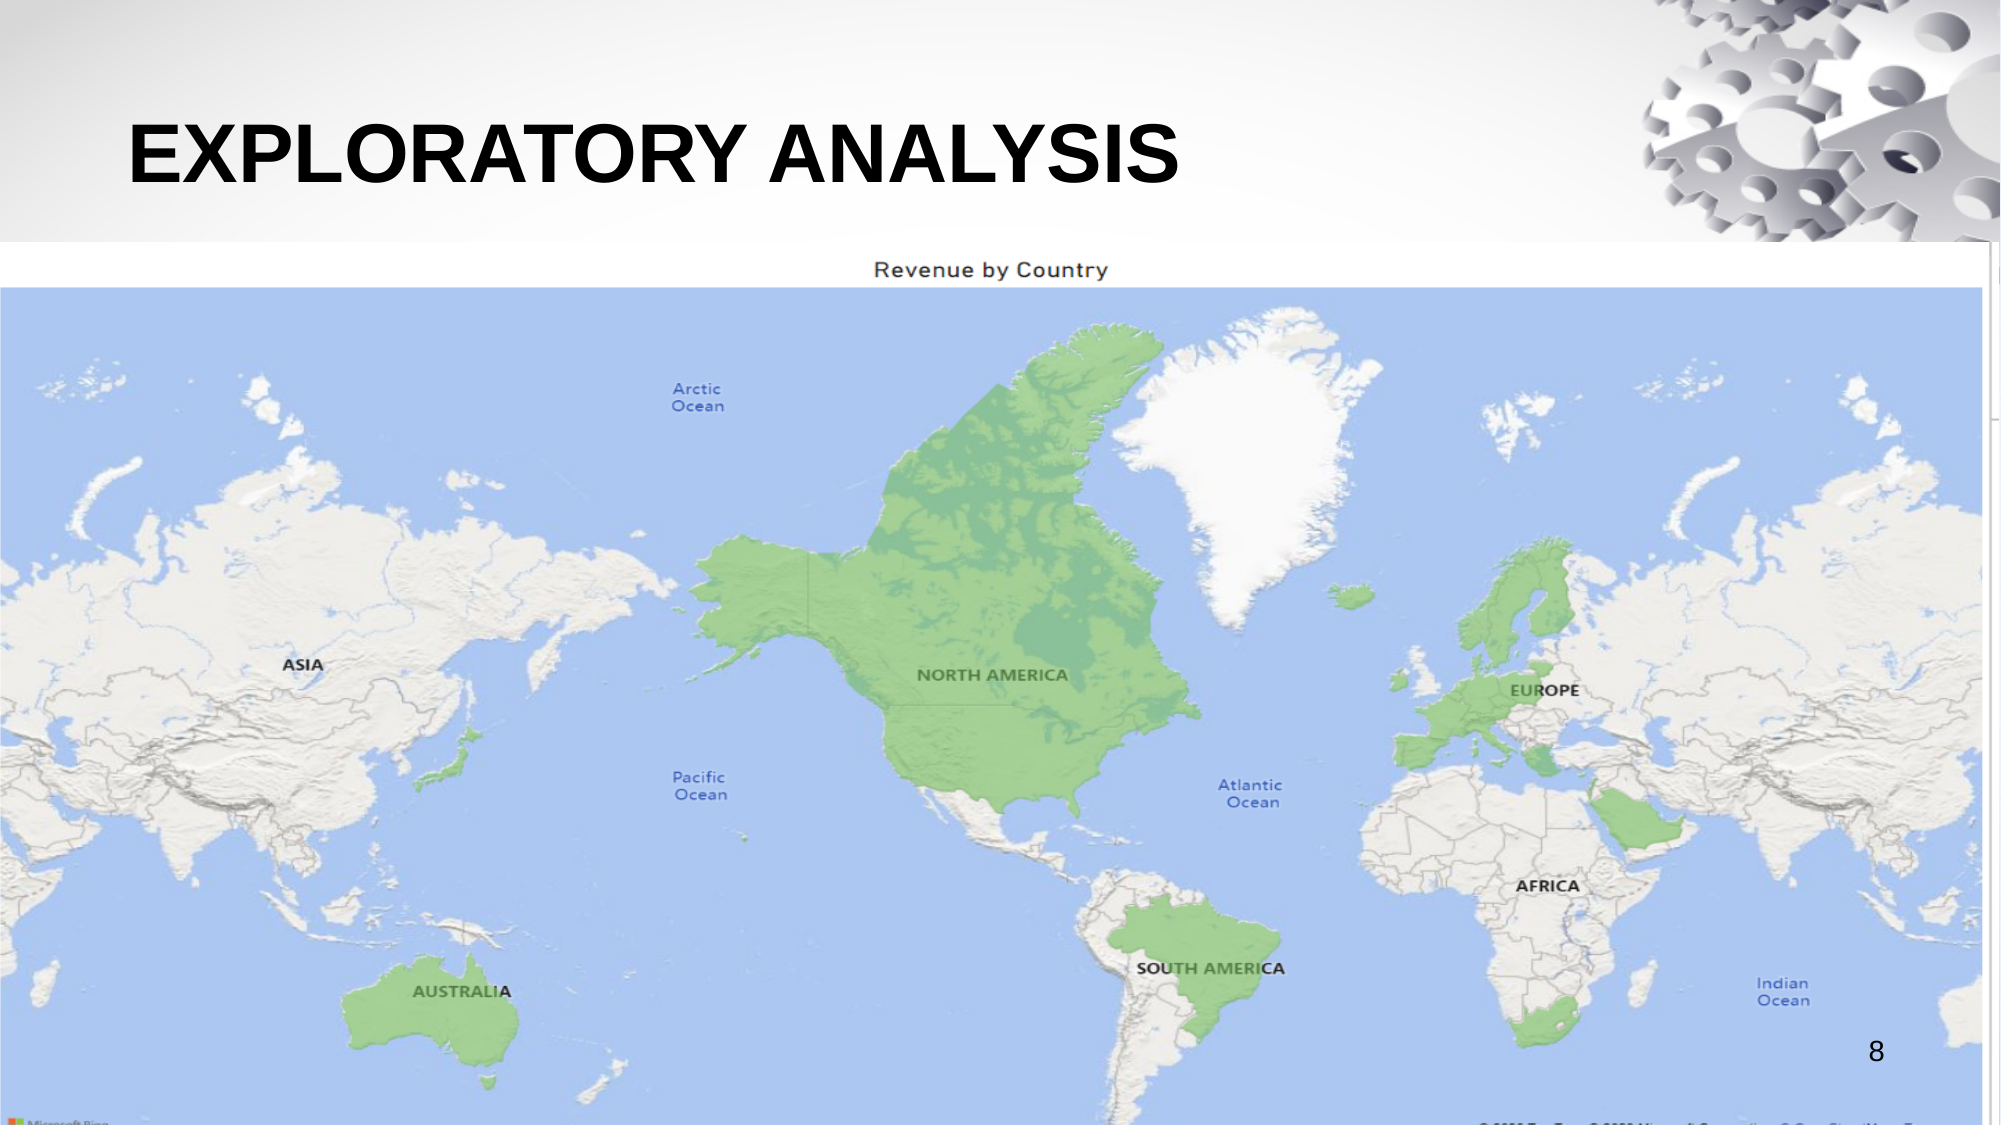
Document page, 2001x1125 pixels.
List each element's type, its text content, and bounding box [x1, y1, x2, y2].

picture [0, 0, 2001, 1125]
title EXPLORATORY ANALYSIS [111, 112, 1763, 187]
